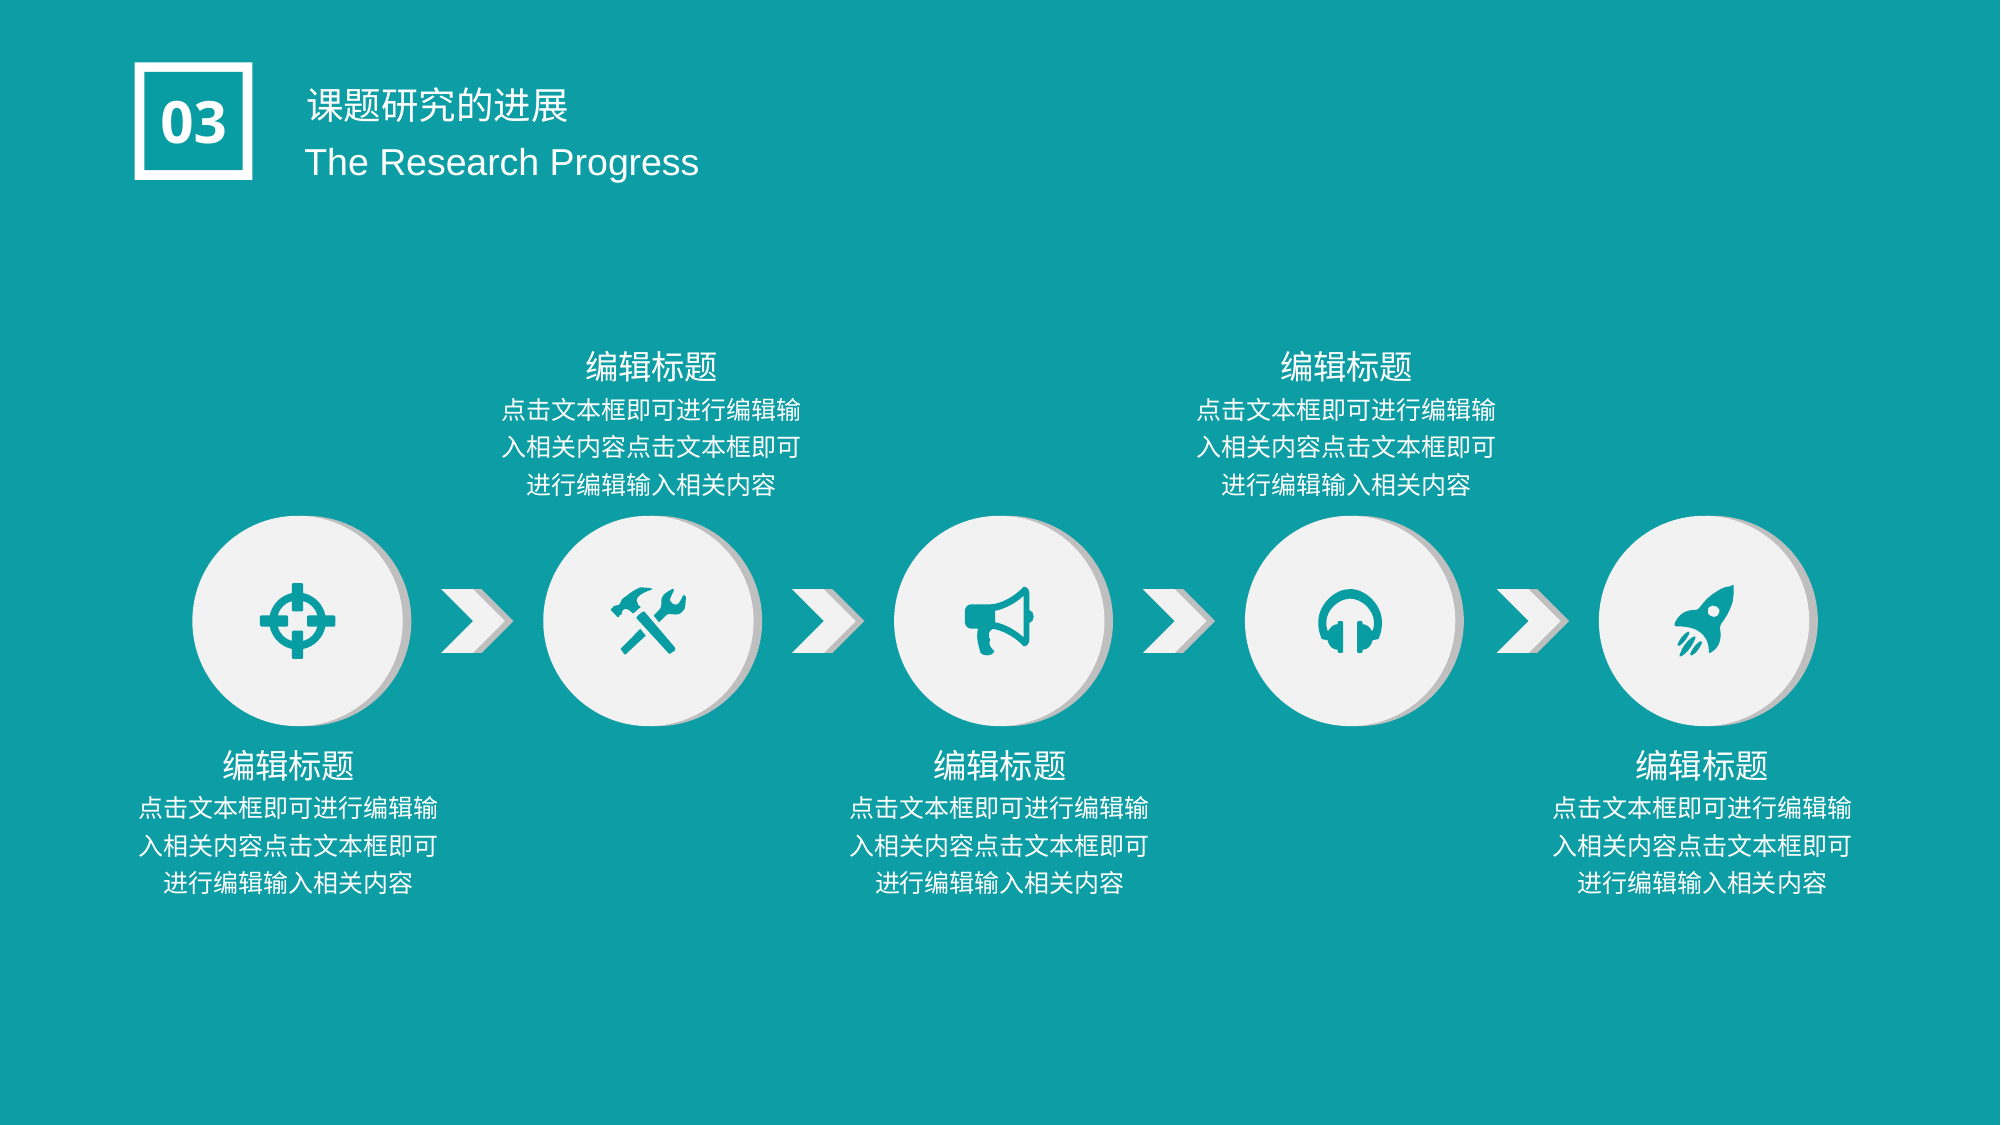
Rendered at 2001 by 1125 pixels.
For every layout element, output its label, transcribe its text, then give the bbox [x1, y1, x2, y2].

text_box [610, 587, 653, 617]
text_box [653, 588, 686, 623]
text_box [1007, 514, 1115, 727]
text_box [305, 514, 413, 727]
text_box 点击文本框即可进行编辑输入相关内容点击文本框即可进行编辑输入相关内容 [122, 778, 454, 906]
text_box [656, 514, 764, 727]
text_box [259, 583, 336, 659]
text_box 点击文本框即可进行编辑输入相关内容点击文本框即可进行编辑输入相关内容 [834, 778, 1166, 906]
text_box [1674, 585, 1734, 654]
text_box [964, 586, 1034, 656]
text_box [1243, 514, 1457, 728]
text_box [134, 62, 253, 180]
text_box [1530, 588, 1571, 654]
text_box [1494, 588, 1562, 654]
text_box [1318, 589, 1382, 653]
text_box [191, 514, 404, 728]
text_box The Research Progress [289, 130, 1114, 191]
text_box [636, 611, 676, 654]
text_box 编辑标题 [912, 737, 1088, 793]
text_box [826, 588, 866, 654]
text_box [1597, 514, 1811, 728]
text_box [789, 588, 858, 654]
text_box 课题研究的进展 [291, 29, 584, 130]
text_box [1176, 588, 1217, 654]
text_box 编辑标题 [1614, 737, 1790, 793]
text_box 点击文本框即可进行编辑输入相关内容点击文本框即可进行编辑输入相关内容 [1181, 379, 1513, 507]
text_box 编辑标题 [1259, 339, 1435, 394]
text_box [438, 588, 507, 654]
text_box [1140, 588, 1209, 654]
text_box [893, 514, 1106, 728]
text_box [1677, 631, 1696, 657]
text_box 点击文本框即可进行编辑输入相关内容点击文本框即可进行编辑输入相关内容 [1536, 778, 1868, 906]
text_box 编辑标题 [564, 339, 740, 394]
text_box [620, 628, 646, 655]
text_box [1720, 515, 1819, 727]
text_box [1366, 515, 1465, 727]
text_box [542, 514, 755, 728]
text_box [1690, 641, 1702, 656]
text_box [475, 588, 515, 654]
text_box 点击文本框即可进行编辑输入相关内容点击文本框即可进行编辑输入相关内容 [486, 379, 818, 507]
text_box 编辑标题 [201, 737, 376, 793]
